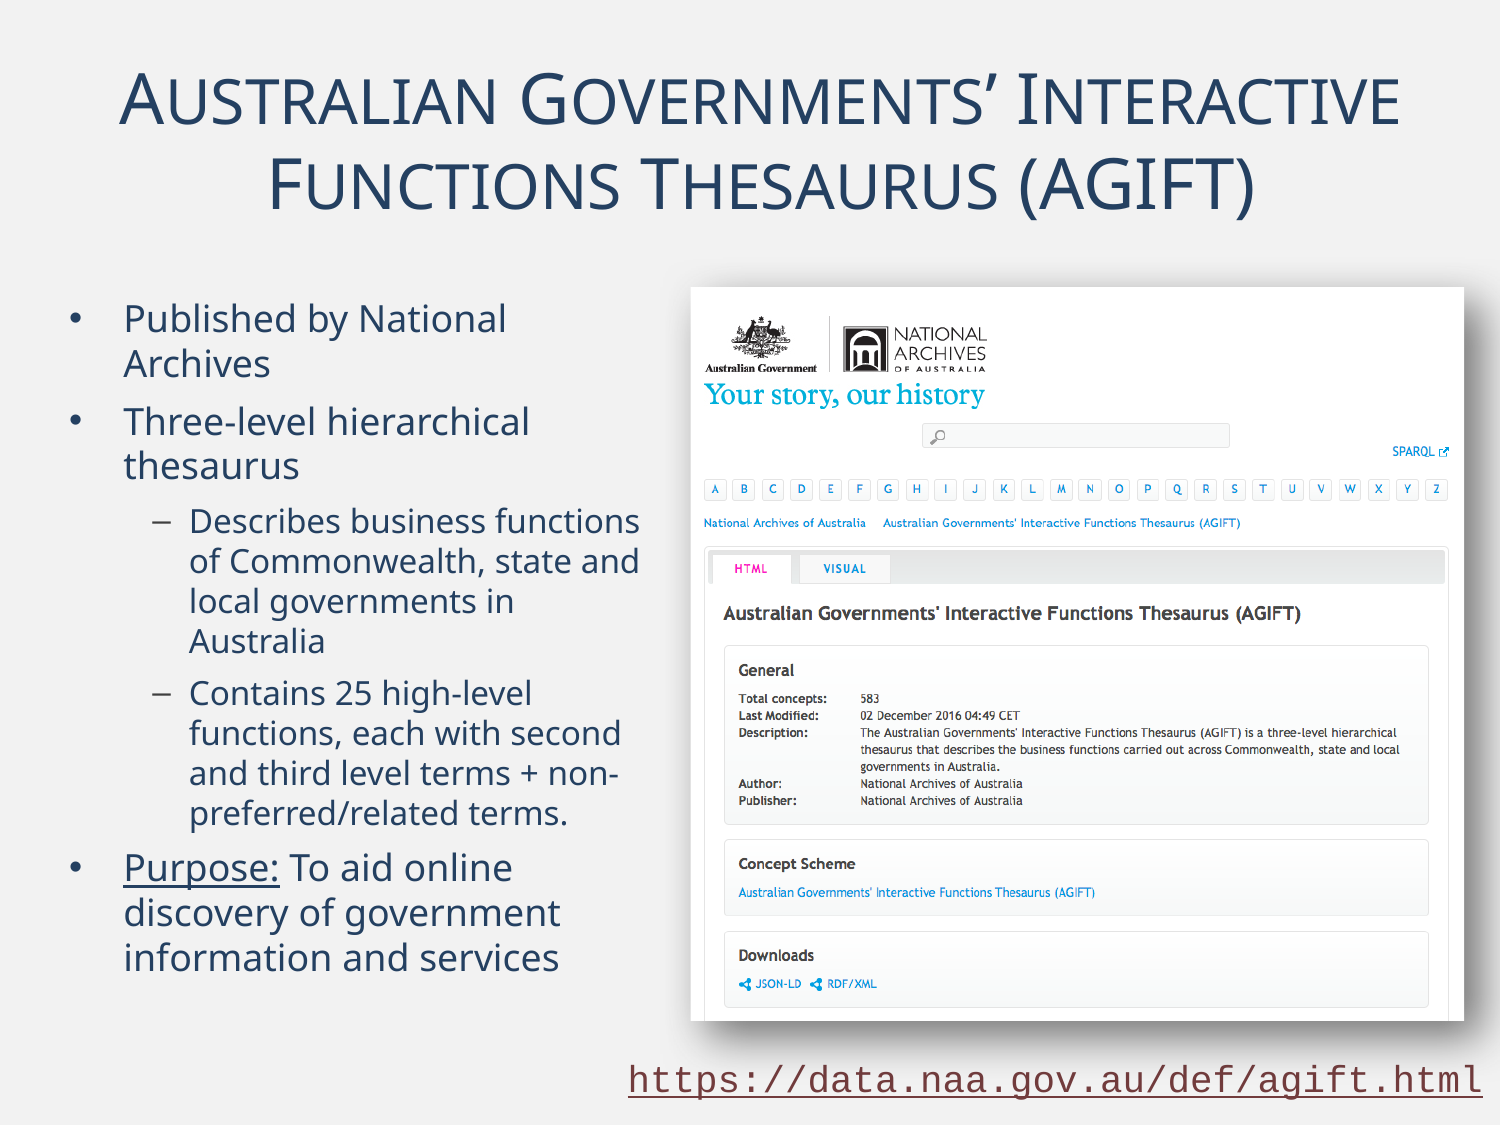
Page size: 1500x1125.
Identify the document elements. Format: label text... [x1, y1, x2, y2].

picture [690, 287, 1465, 1021]
list Published by National Archives Three-level hierarchical thesaurus Describes business functions of Commonwealth, state and local governments in Australia Contains 25 high-level functions, each with second and third level terms + non-preferred/related terms. Purpose: To aid online discovery of government information and services [52, 287, 662, 1030]
text_box https://data.naa.gov.au/def/agift.html [612, 1047, 1500, 1114]
title AUSTRALIAN GOVERNMENTS’ INTERACTIVE FUNCTIONS THESAURUS (AGIFT) [75, 45, 1448, 233]
